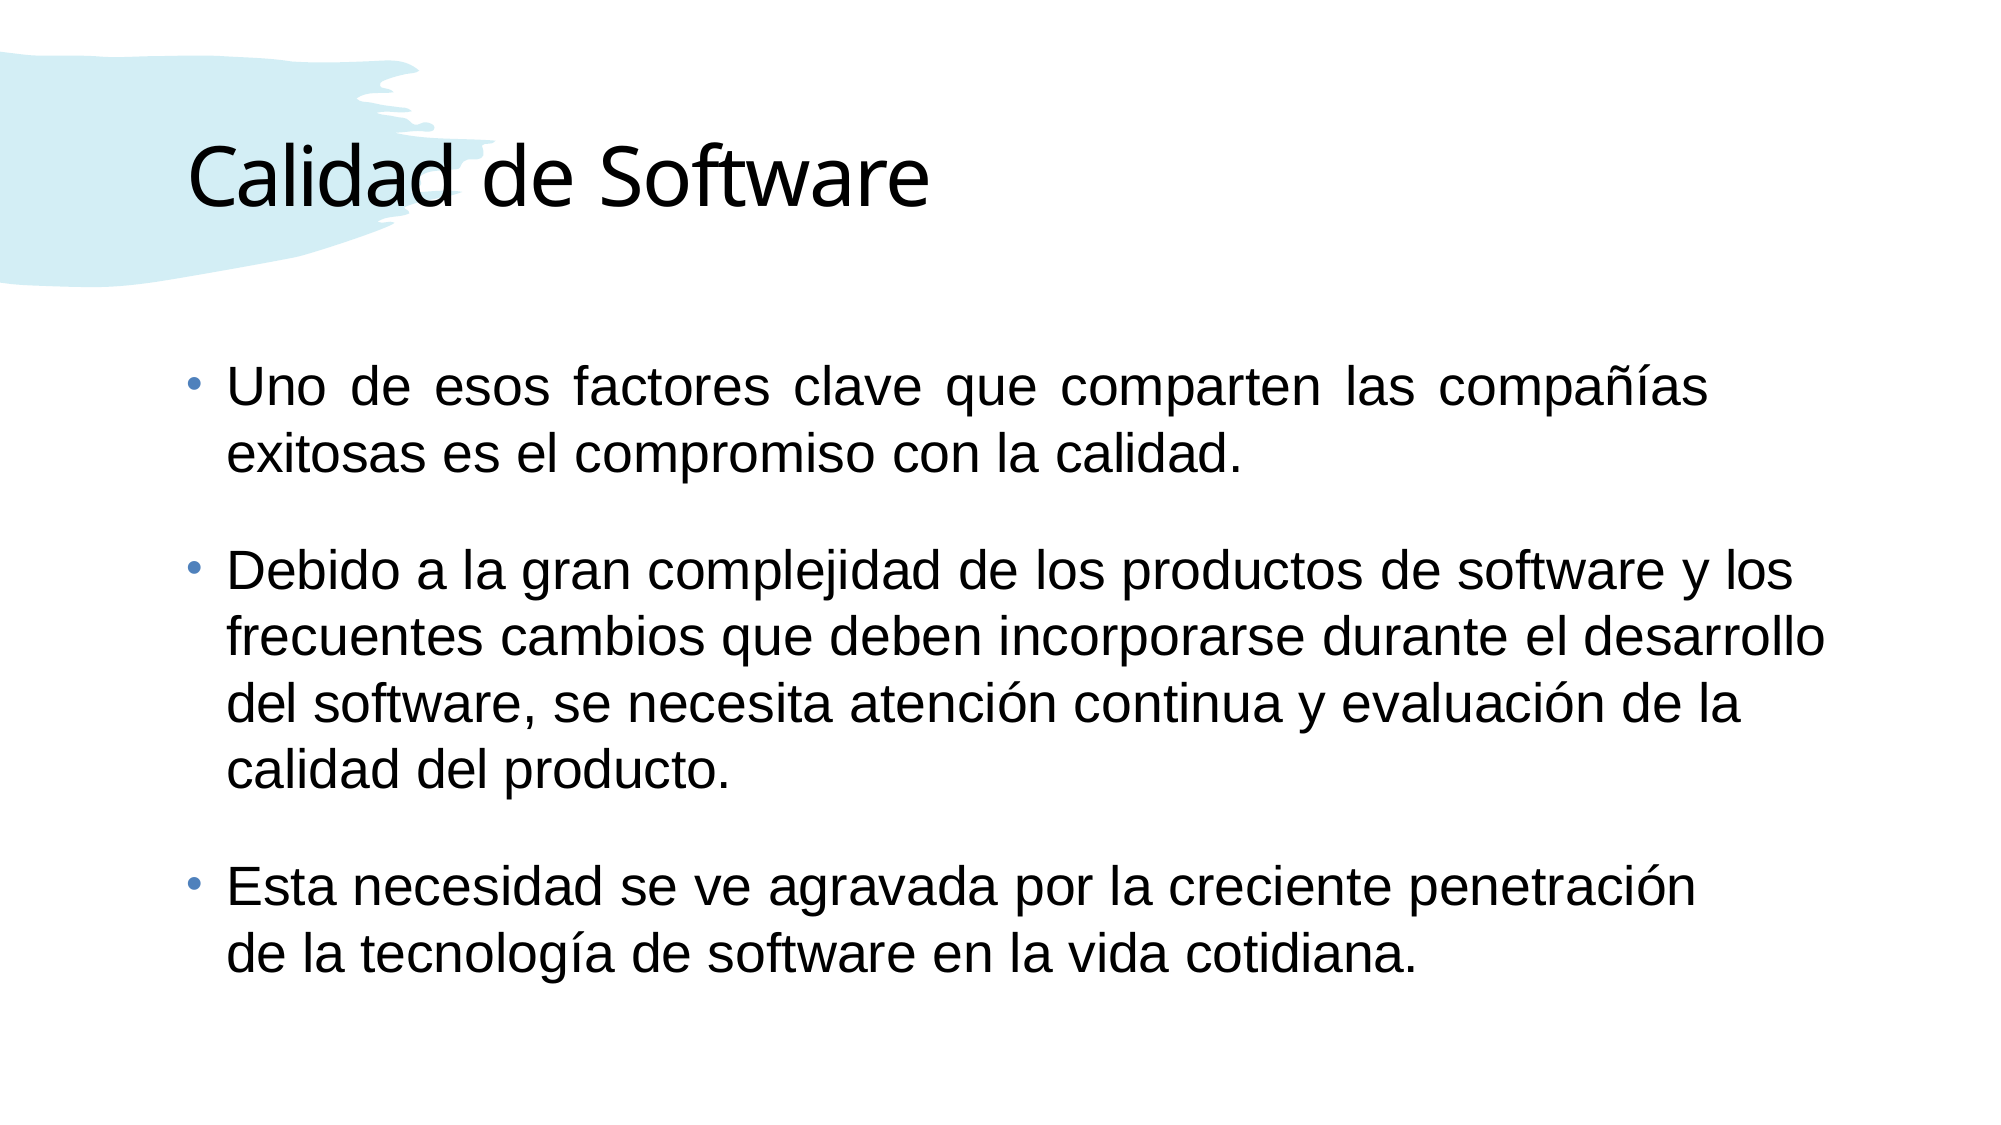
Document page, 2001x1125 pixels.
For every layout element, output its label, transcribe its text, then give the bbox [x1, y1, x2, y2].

title Calidad de Software [183, 76, 2000, 267]
list Uno de esos factores clave que comparten las compañías exitosas es el compromiso con la calidad. Debido a la gran complejidad de los productos de software y los frecuentes cambios que deben incorporarse durante el desarrollo del software, se necesita atención continua y evaluación de la calidad del producto. Esta necesidad se ve agravada por la creciente penetración de la tecnología de software en la vida cotidiana. [183, 347, 1879, 989]
